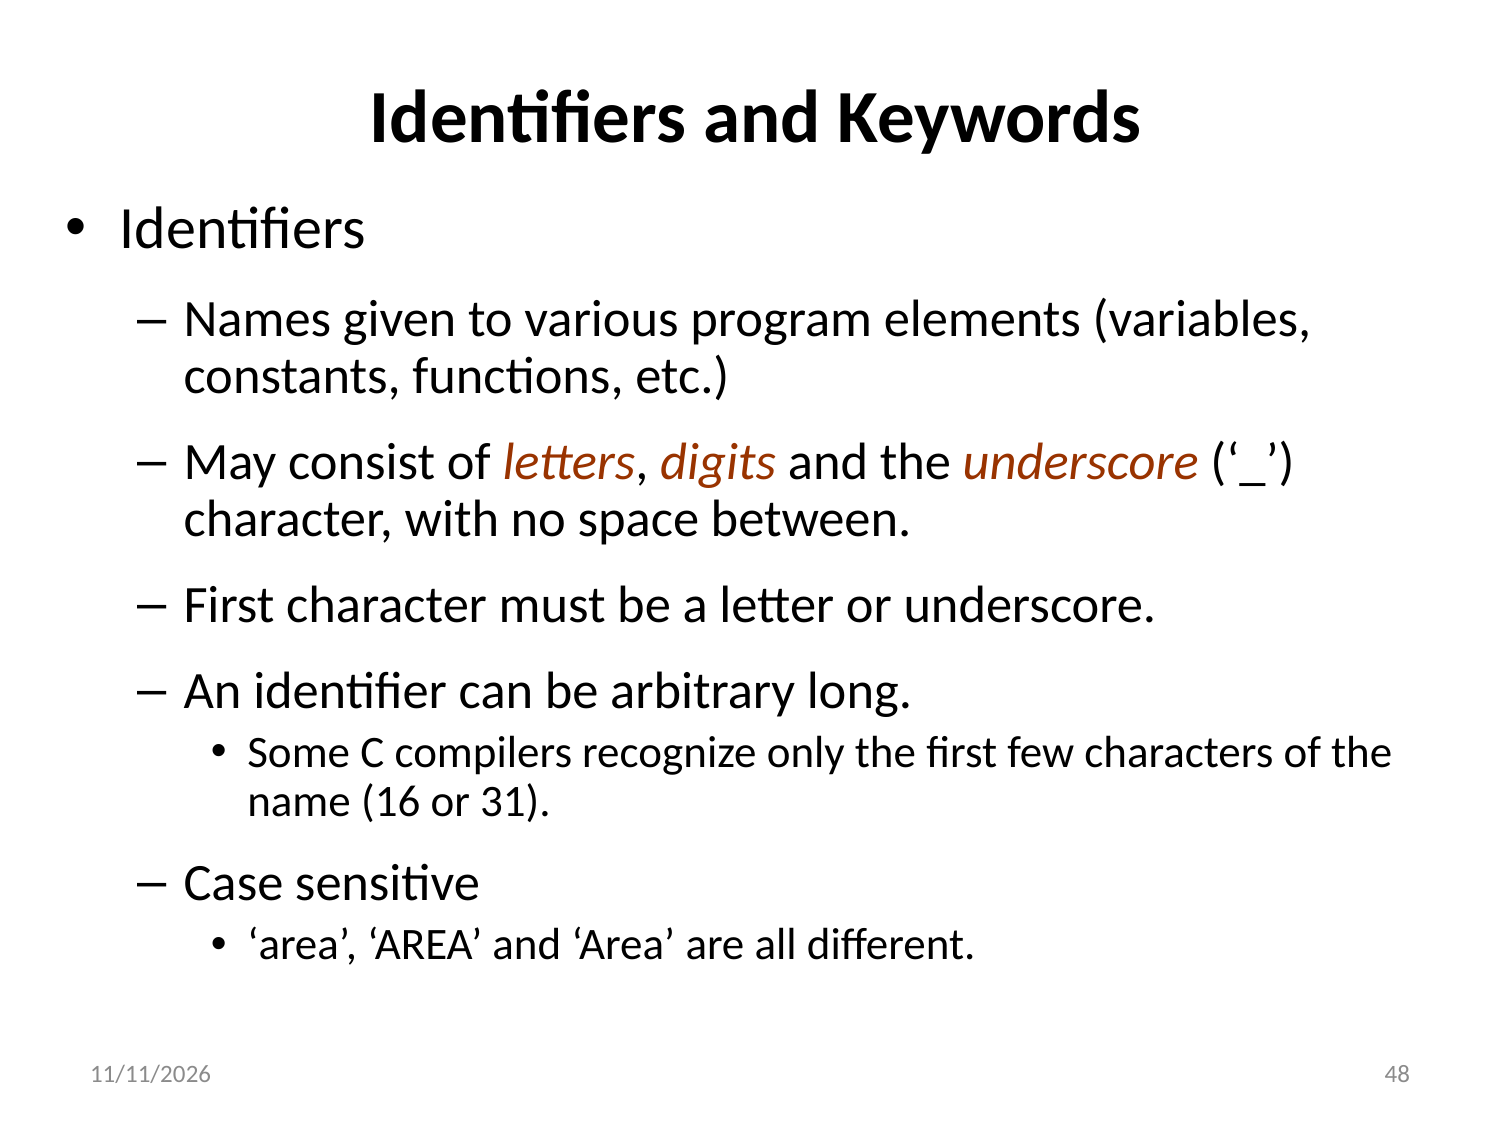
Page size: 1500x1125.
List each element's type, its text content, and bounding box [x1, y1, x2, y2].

title Identifiers and Keywords [50, 50, 1463, 175]
slide_number 48 [1074, 1042, 1425, 1103]
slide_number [75, 1042, 425, 1103]
text_box Identifiers Names given to various program elements (variables, constants, functions, etc.) May consist of letters, digits and the underscore (‘_’) character, with no space between. First character must be a letter or underscore. An identifier can be arbitrary long. Some C compilers recognize only the first few characters of the name (16 or 31). Case sensitive ‘area’, ‘AREA’ and ‘Area’ are all different. [49, 189, 1463, 977]
